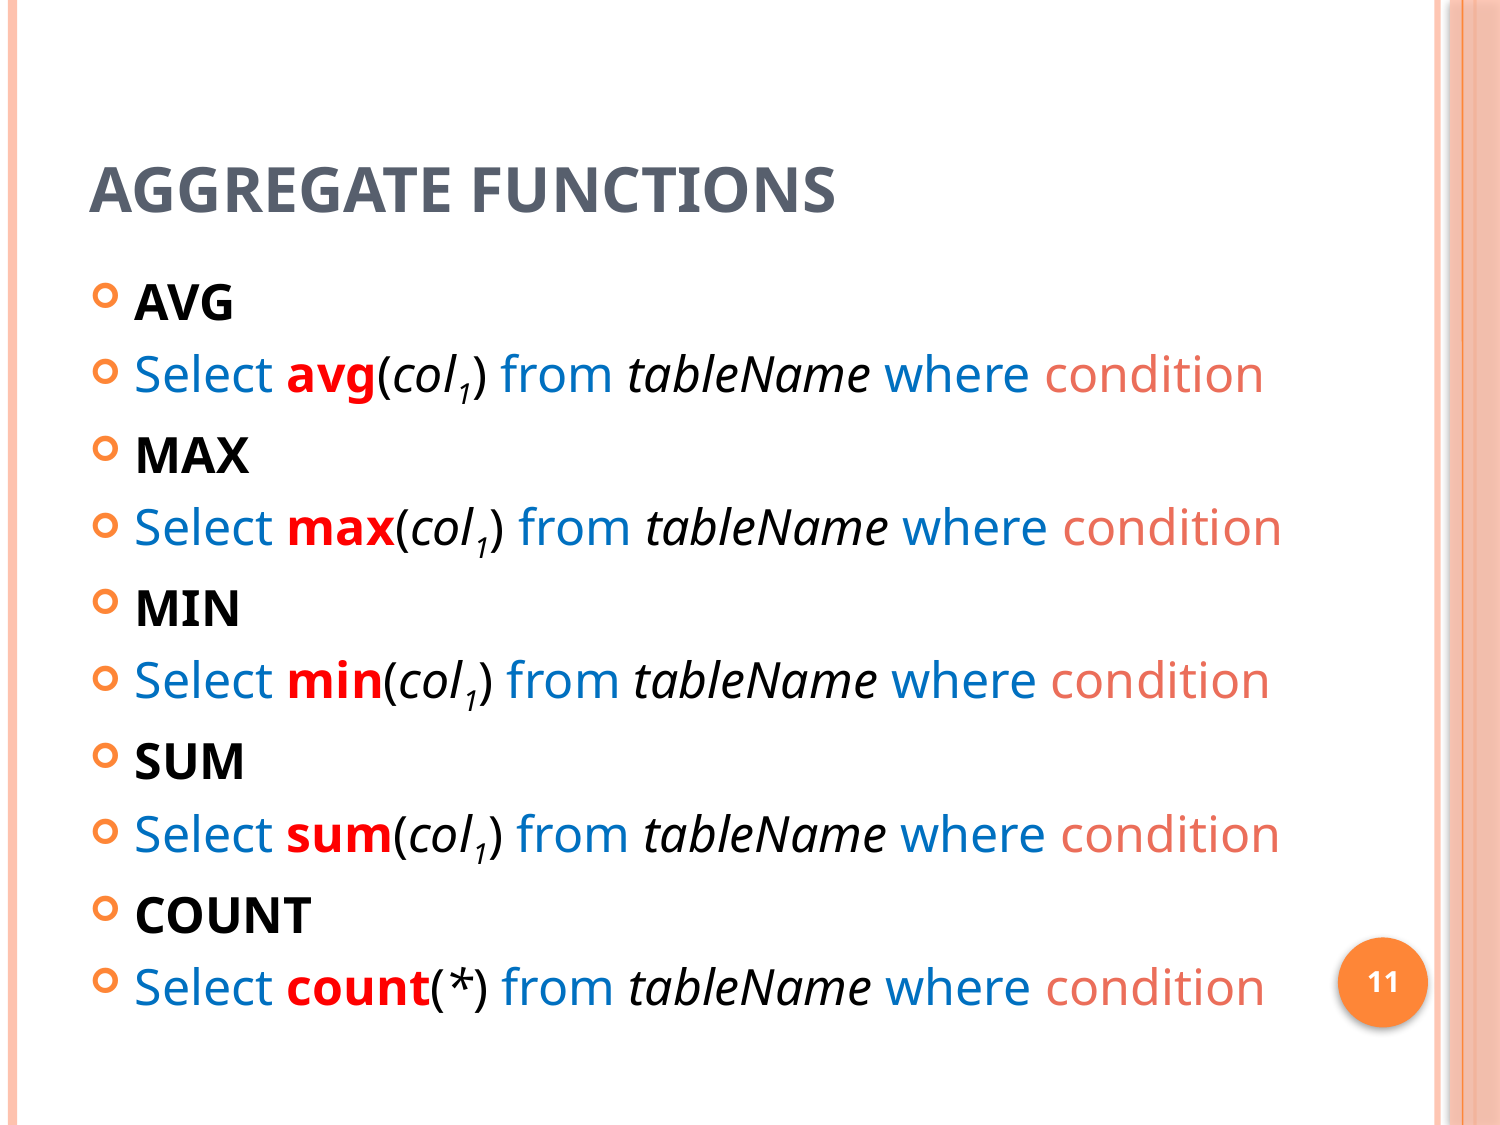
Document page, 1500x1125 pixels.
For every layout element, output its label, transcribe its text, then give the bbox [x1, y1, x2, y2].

title Aggregate Functions [75, 45, 1300, 233]
list AVG Select avg(col1) from tableName where condition MAX Select max(col1) from tableName where condition MIN Select min(col1) from tableName where condition SUM Select sum(col1) from tableName where condition COUNT Select count(*) from tableName where condition [75, 262, 1300, 1062]
slide_number 11 [1333, 940, 1434, 1027]
